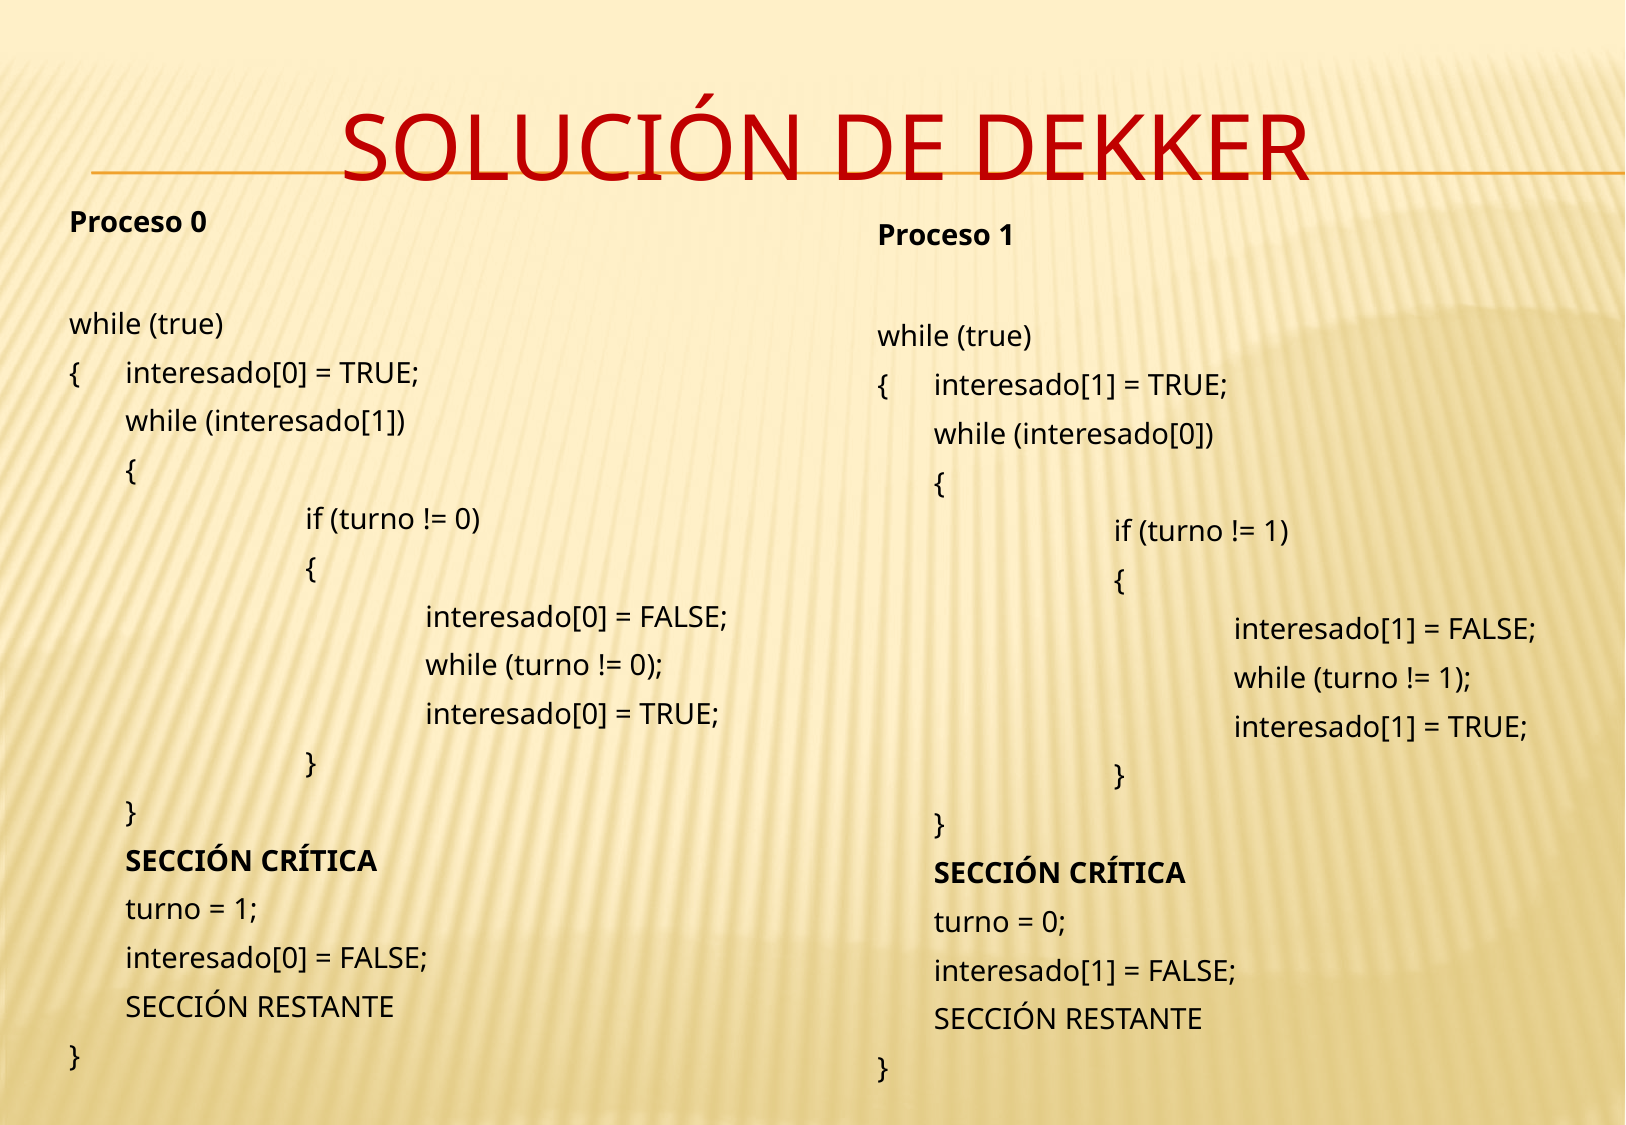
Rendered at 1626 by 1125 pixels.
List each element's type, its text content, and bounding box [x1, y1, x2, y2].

title Solución de Dekker [54, 75, 1598, 213]
text_box Proceso 1 while (true) { interesado[1] = TRUE; while (interesado[0]) { if (turno != 1) { interesado[1] = FALSE; while (turno != 1); interesado[1] = TRUE; } } SECCIÓN CRÍTICA turno = 0; interesado[1] = FALSE; SECCIÓN RESTANTE } [862, 212, 1571, 1013]
text_box Proceso 0 while (true) { interesado[0] = TRUE; while (interesado[1]) { if (turno != 0) { interesado[0] = FALSE; while (turno != 0); interesado[0] = TRUE; } } SECCIÓN CRÍTICA turno = 1; interesado[0] = FALSE; SECCIÓN RESTANTE } [54, 200, 799, 1000]
